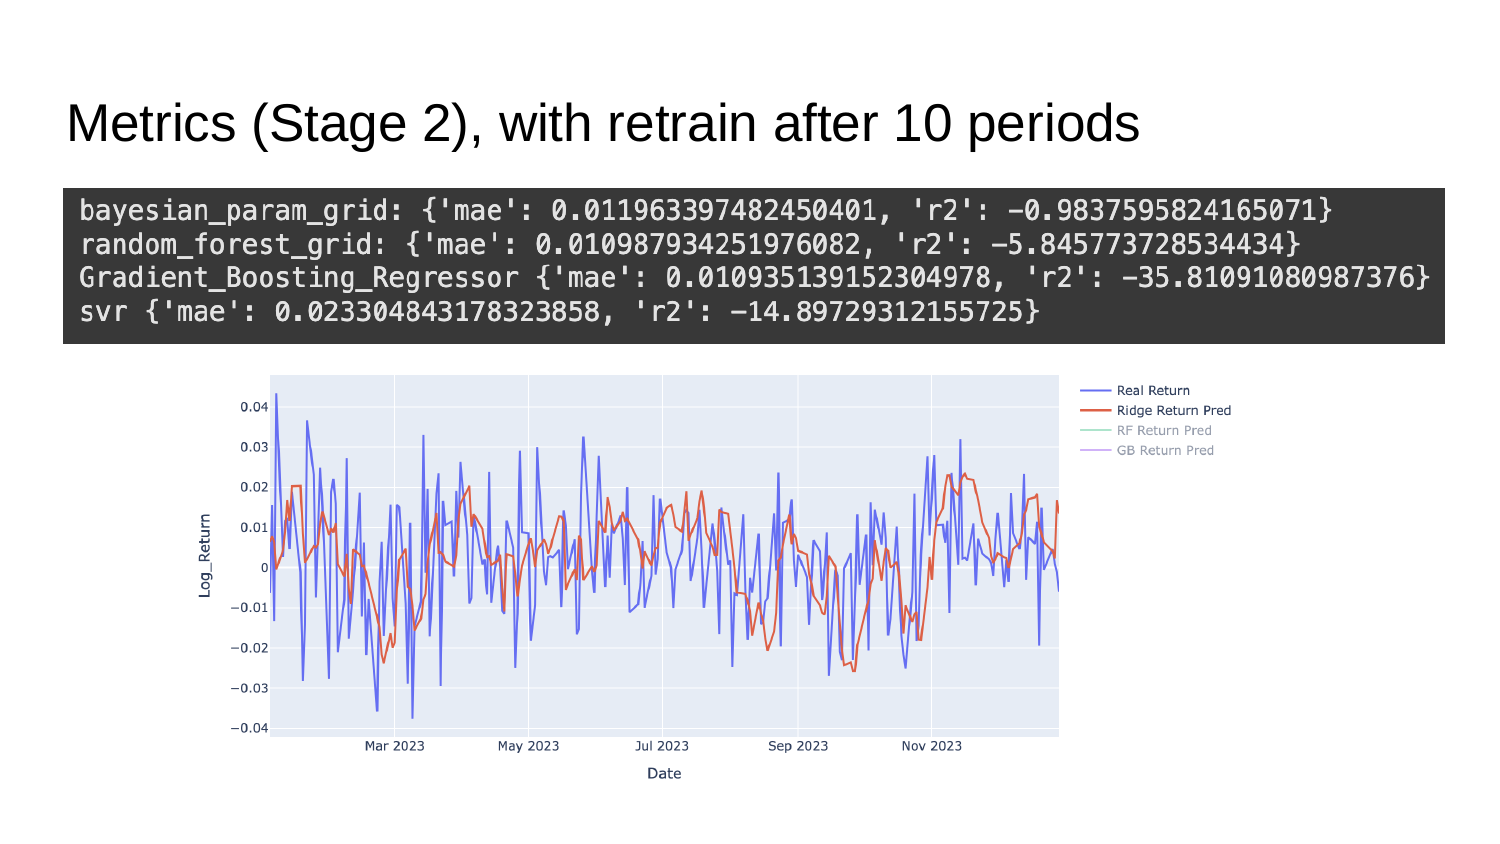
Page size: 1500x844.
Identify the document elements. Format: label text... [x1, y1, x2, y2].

picture [63, 188, 1445, 791]
title Metrics (Stage 2), with retrain after 10 periods [51, 72, 1449, 167]
